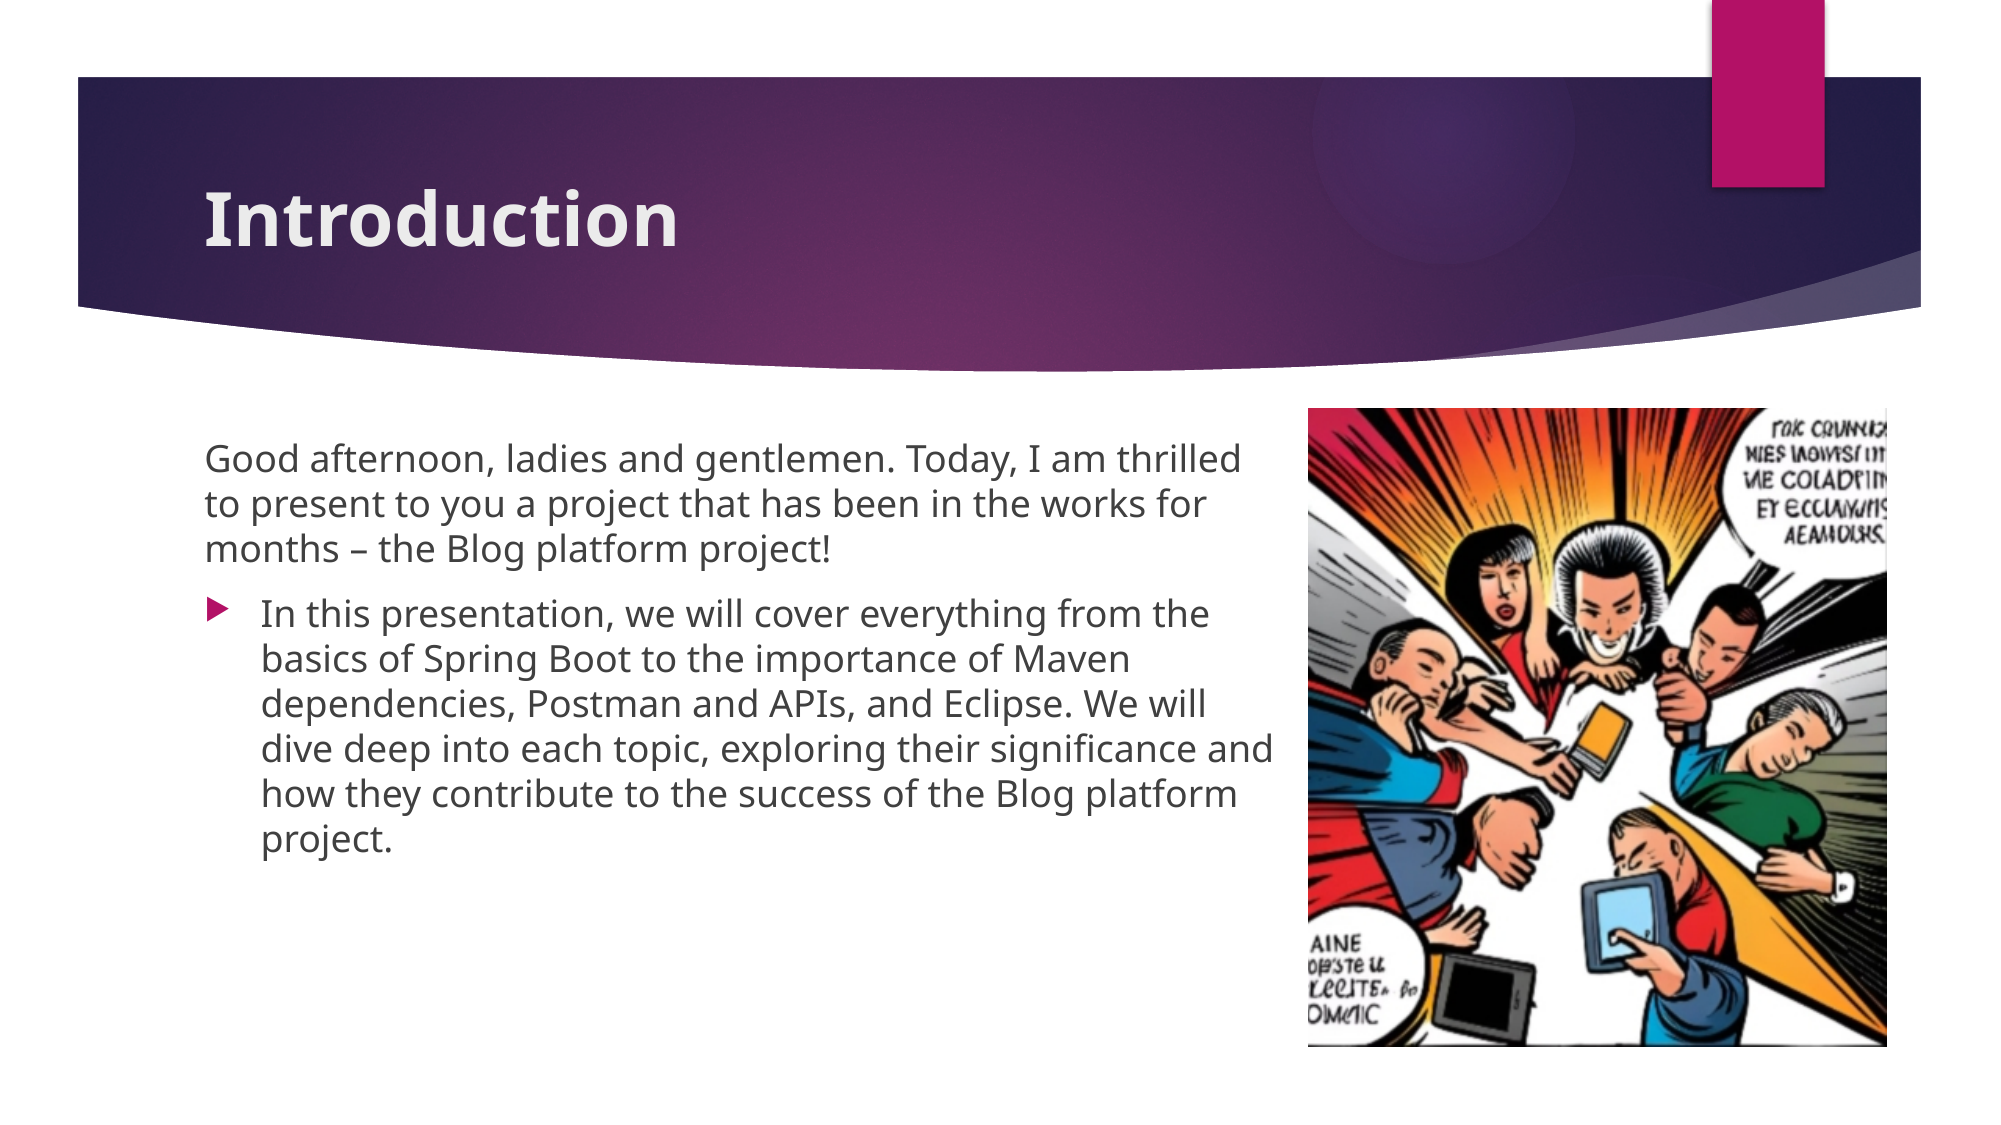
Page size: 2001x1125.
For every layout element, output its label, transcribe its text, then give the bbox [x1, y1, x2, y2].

title Introduction [189, 158, 1627, 275]
picture [1308, 407, 1887, 1048]
list Good afternoon, ladies and gentlemen. Today, I am thrilled to present to you a project that has been in the works for months – the Blog platform project! In this presentation, we will cover everything from the basics of Spring Boot to the importance of Maven dependencies, Postman and APIs, and Eclipse. We will dive deep into each topic, exploring their significance and how they contribute to the success of the Blog platform project. [189, 427, 1293, 909]
